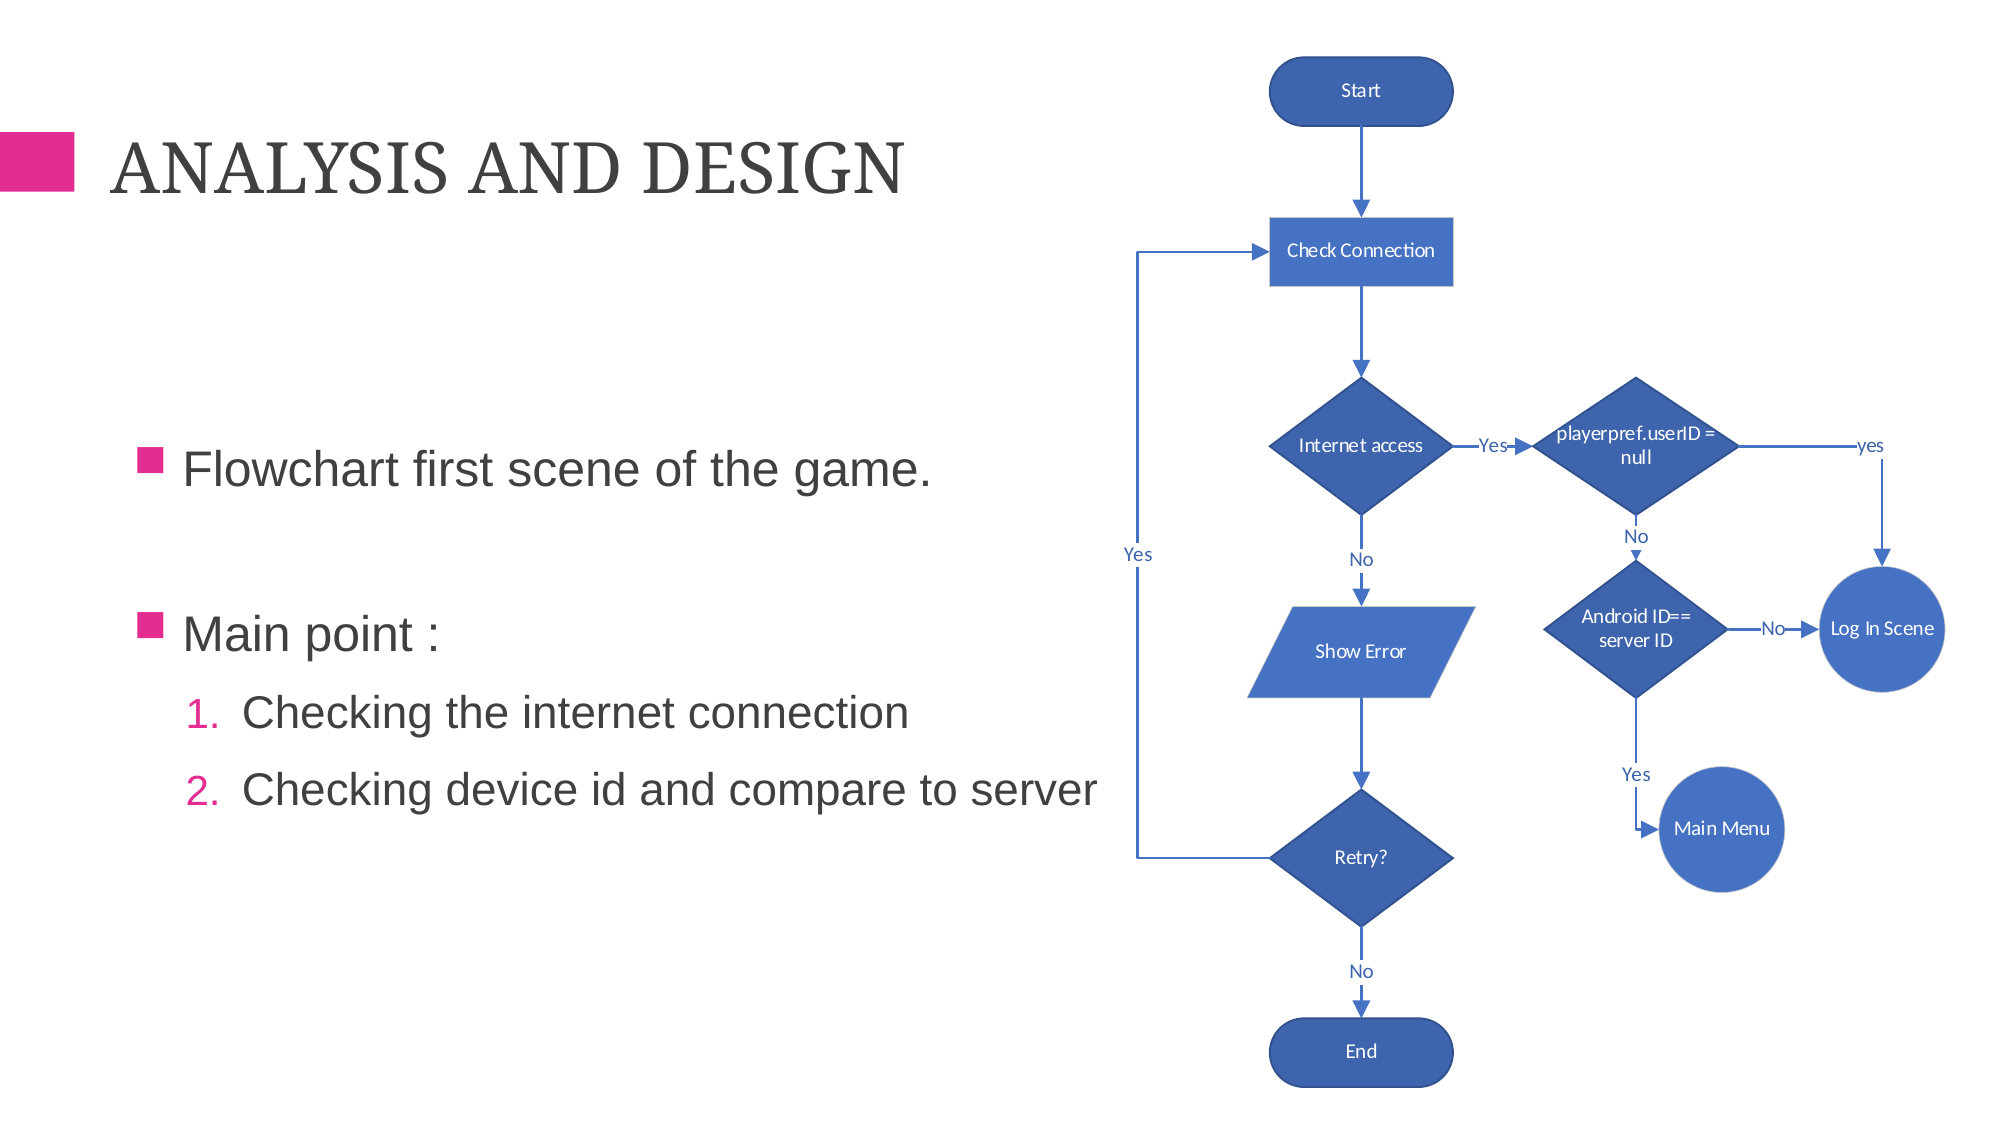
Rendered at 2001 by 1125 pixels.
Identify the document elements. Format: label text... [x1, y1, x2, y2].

title Analysis and design [95, 115, 1103, 237]
list Flowchart first scene of the game. Main point : Checking the internet connection Checking device id and compare to server [117, 323, 1103, 994]
picture [1109, 51, 1948, 1091]
